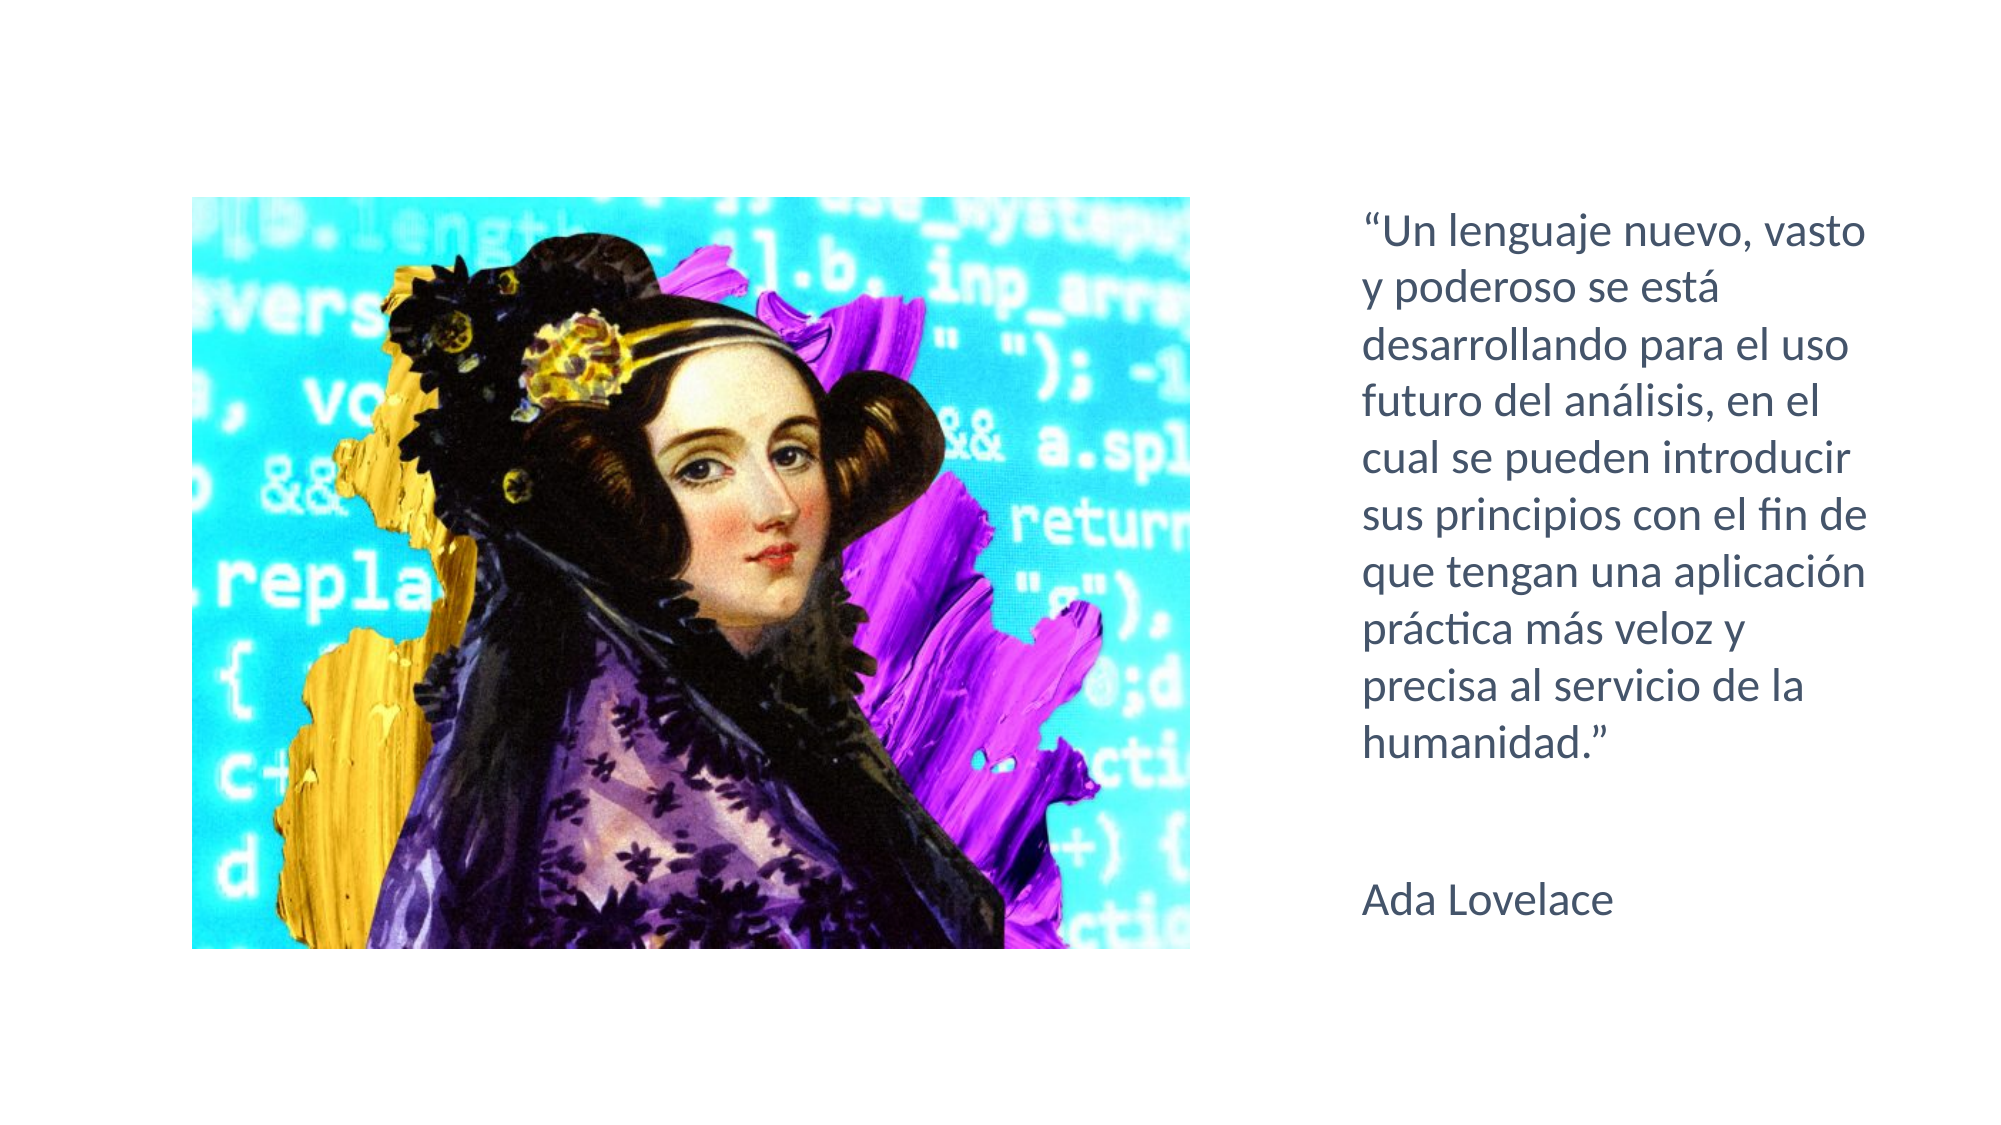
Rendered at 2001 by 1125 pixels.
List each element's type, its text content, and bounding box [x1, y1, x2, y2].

text_box “Un lenguaje nuevo, vasto y poderoso se está desarrollando para el uso futuro del análisis, en el cual se pueden introducir sus principios con el fin de que tengan una aplicación práctica más veloz y precisa al servicio de la humanidad.” Ada Lovelace [1346, 189, 1905, 934]
picture [192, 197, 1190, 949]
